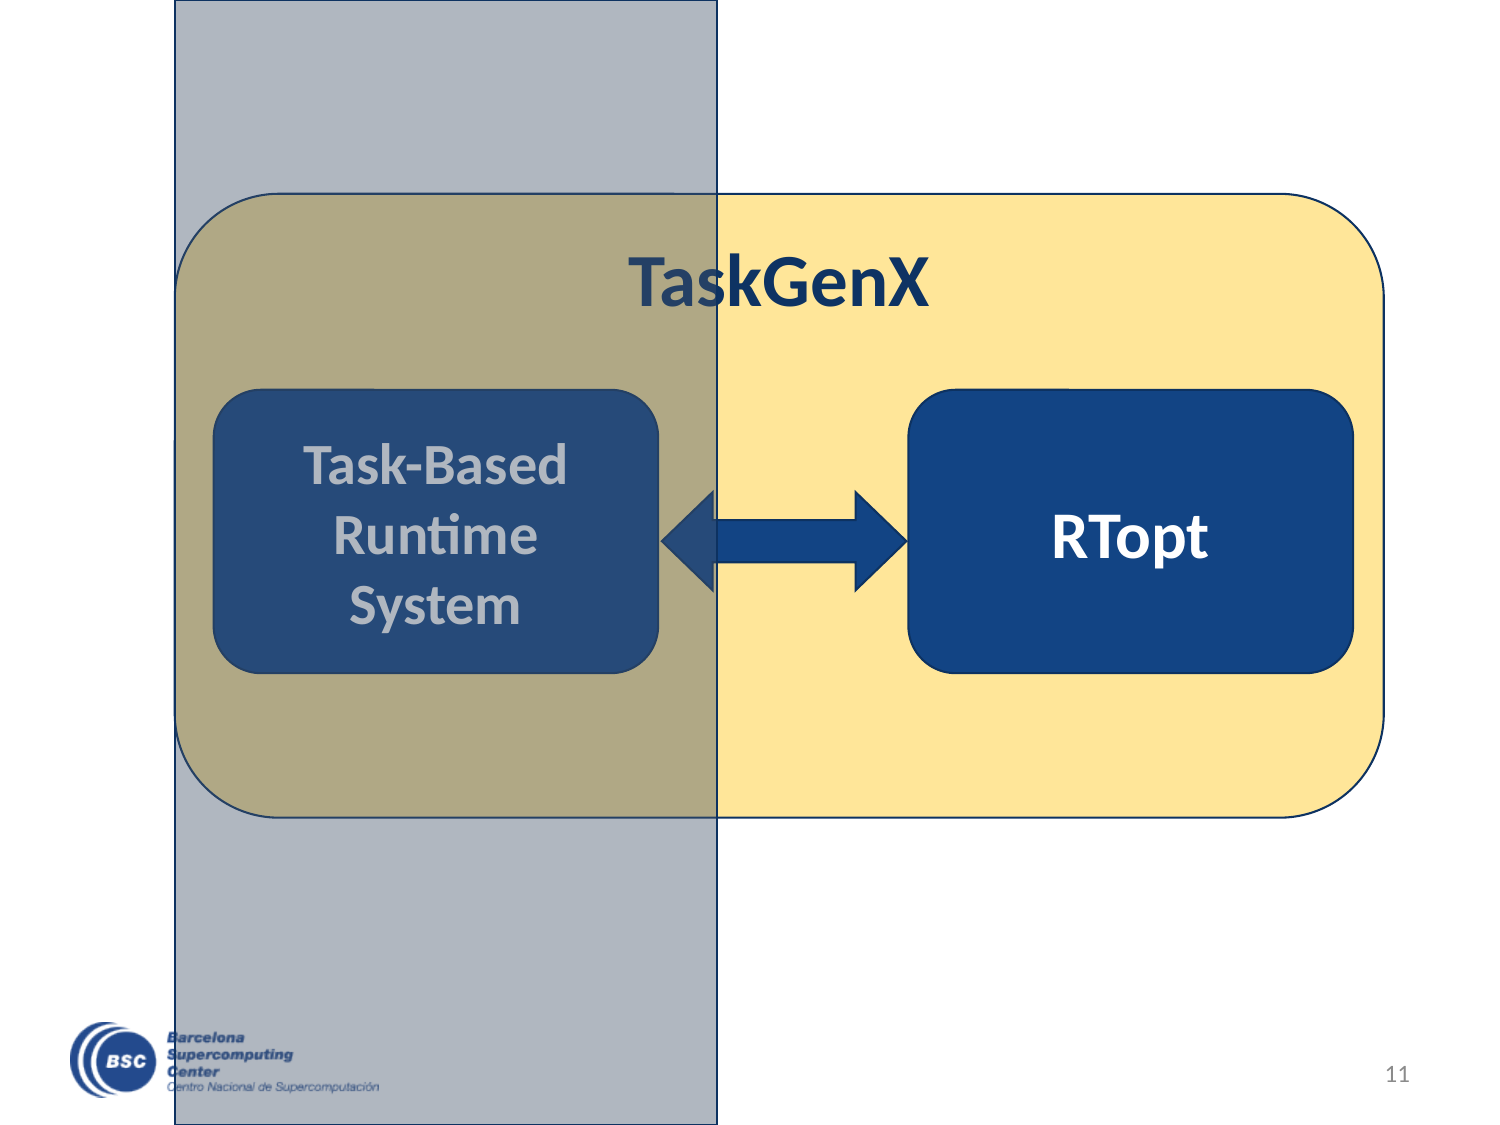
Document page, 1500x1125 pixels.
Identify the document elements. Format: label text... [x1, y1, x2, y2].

text_box [174, 0, 718, 193]
slide_number 11 [1074, 1042, 1425, 1103]
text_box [174, 193, 1384, 818]
picture [70, 1022, 174, 1098]
text_box [174, 818, 718, 1125]
